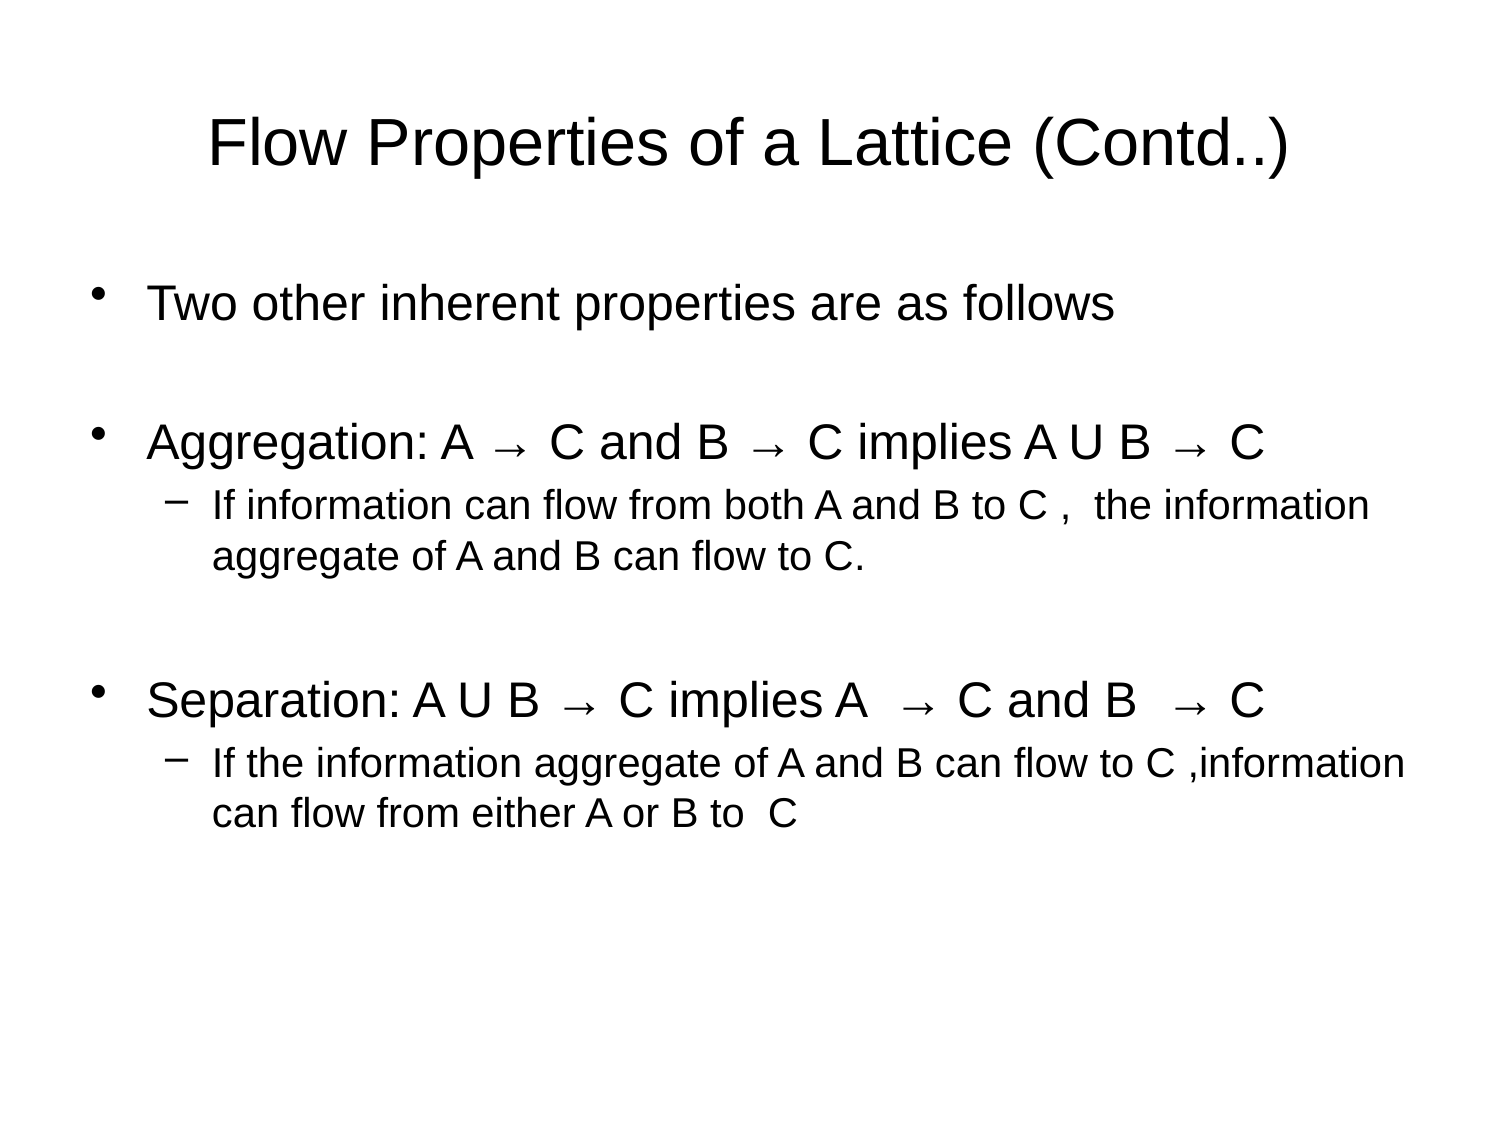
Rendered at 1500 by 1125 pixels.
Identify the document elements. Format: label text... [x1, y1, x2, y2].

title Flow Properties of a Lattice (Contd..) [75, 45, 1425, 233]
list Two other inherent properties are as follows Aggregation: A → C and B → C implies A U B → C If information can flow from both A and B to C , the information aggregate of A and B can flow to C. Separation: A U B → C implies A → C and B → C If the information aggregate of A and B can flow to C ,information can flow from either A or B to C [75, 262, 1425, 1005]
